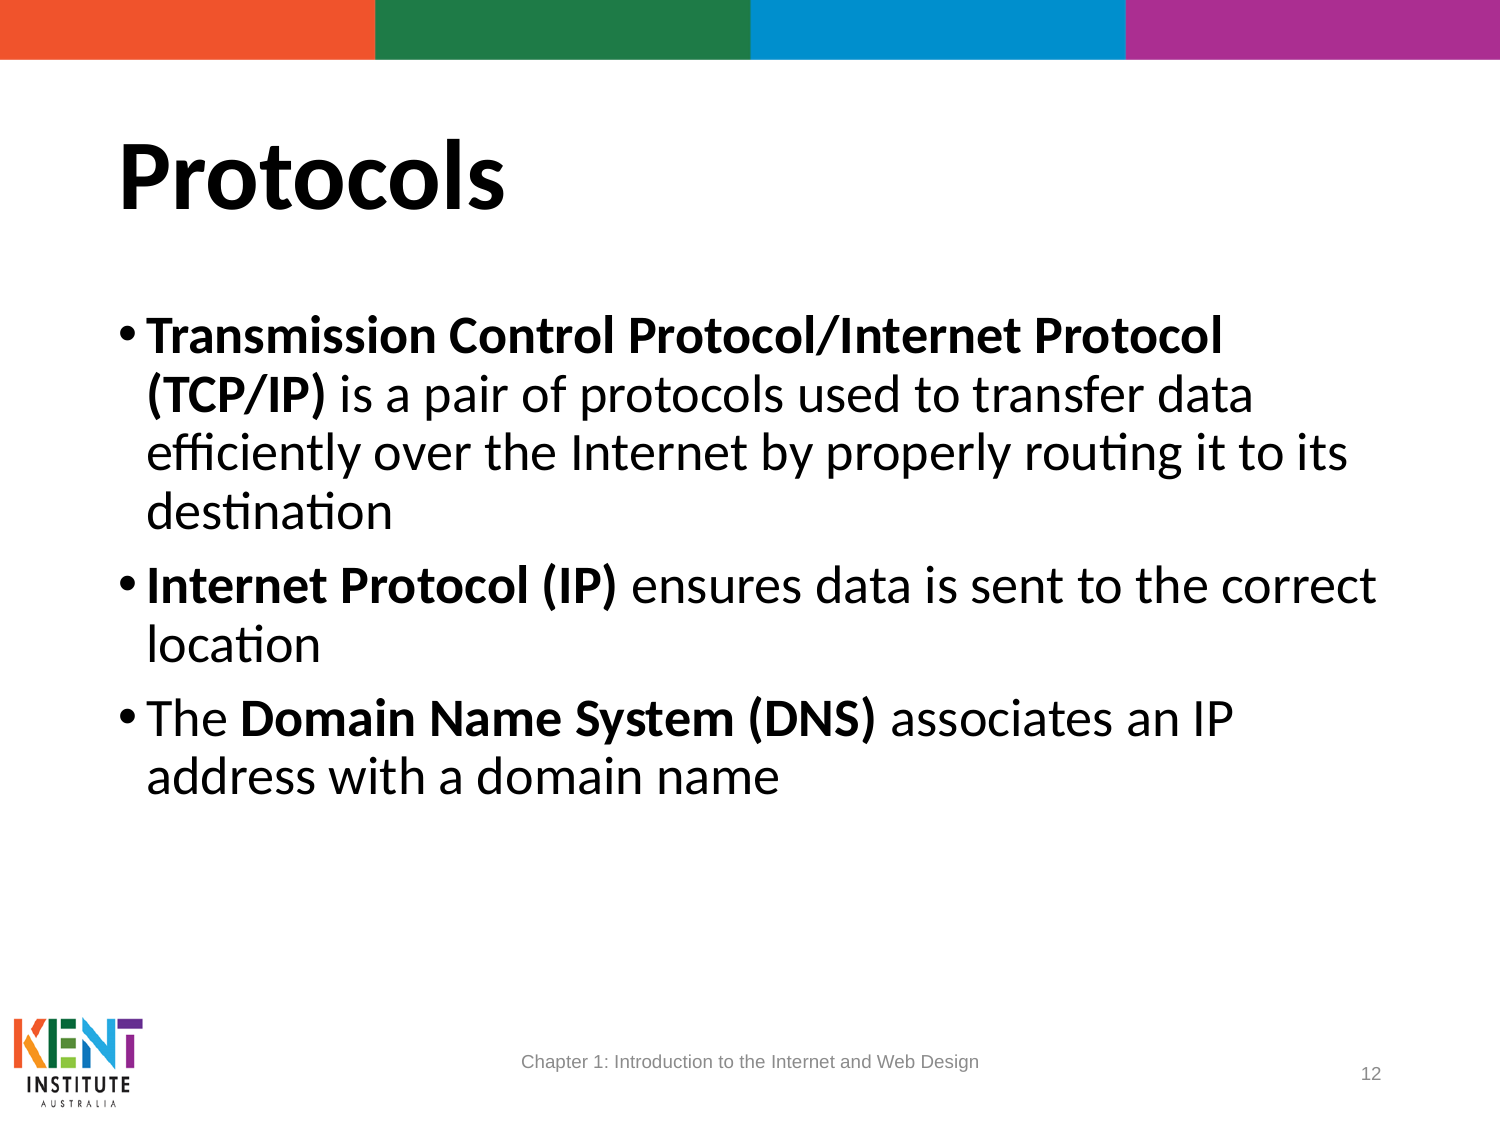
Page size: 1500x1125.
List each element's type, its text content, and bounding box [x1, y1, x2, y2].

slide_number 12 [1059, 1042, 1397, 1103]
list Transmission Control Protocol/Internet Protocol (TCP/IP) is a pair of protocols used to transfer data efficiently over the Internet by properly routing it to its destination Internet Protocol (IP) ensures data is sent to the correct location The Domain Name System (DNS) associates an IP address with a domain name [103, 299, 1397, 1014]
footer Chapter 1: Introduction to the Internet and Web Design [496, 1042, 1004, 1103]
picture [0, 1000, 156, 1125]
picture [1126, 0, 1500, 60]
title Protocols [103, 68, 1397, 286]
picture [0, 0, 750, 60]
